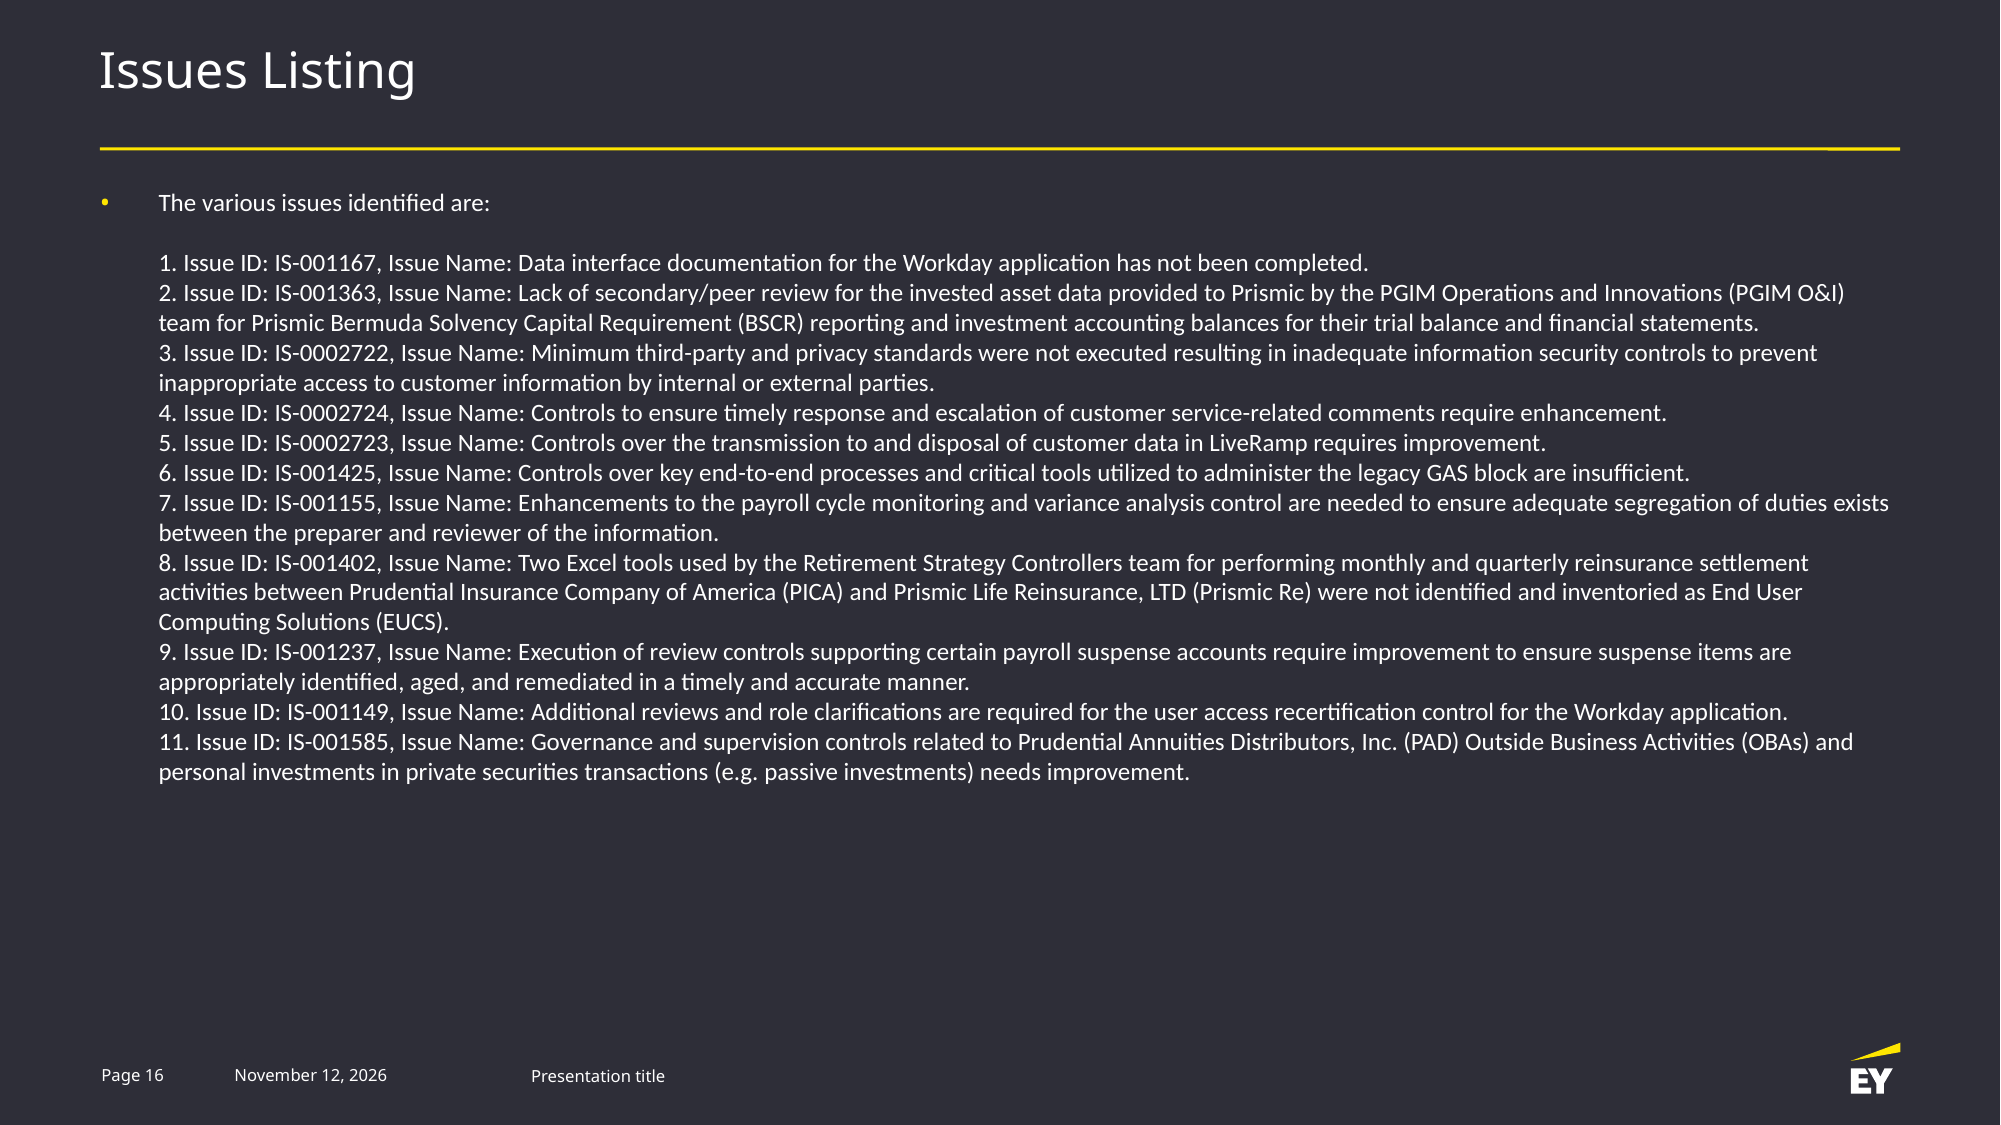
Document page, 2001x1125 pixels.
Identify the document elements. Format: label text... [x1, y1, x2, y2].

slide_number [234, 1061, 430, 1092]
slide_number Page 16 [101, 1061, 210, 1092]
title Issues Listing [99, 48, 1900, 146]
footer Presentation title [531, 1061, 1038, 1092]
list The various issues identified are: 1. Issue ID: IS-001167, Issue Name: Data interface documentation for the Workday application has not been completed. 2. Issue ID: IS-001363, Issue Name: Lack of secondary/peer review for the invested asset data provided to Prismic by the PGIM Operations and Innovations (PGIM O&I) team for Prismic Bermuda Solvency Capital Requirement (BSCR) reporting and investment accounting balances for their trial balance and financial statements. 3. Issue ID: IS-0002722, Issue Name: Minimum third-party and privacy standards were not executed resulting in inadequate information security controls to prevent inappropriate access to customer information by internal or external parties. 4. Issue ID: IS-0002724, Issue Name: Controls to ensure timely response and escalation of customer service-related comments require enhancement. 5. Issue ID: IS-0002723, Issue Name: Controls over the transmission to and disposal of customer data in LiveRamp requires improvement. 6. Issue ID: IS-001425, Issue Name: Controls over key end-to-end processes and critical tools utilized to administer the legacy GAS block are insufficient. 7. Issue ID: IS-001155, Issue Name: Enhancements to the payroll cycle monitoring and variance analysis control are needed to ensure adequate segregation of duties exists between the preparer and reviewer of the information. 8. Issue ID: IS-001402, Issue Name: Two Excel tools used by the Retirement Strategy Controllers team for performing monthly and quarterly reinsurance settlement activities between Prudential Insurance Company of America (PICA) and Prismic Life Reinsurance, LTD (Prismic Re) were not identified and inventoried as End User Computing Solutions (EUCS). 9. Issue ID: IS-001237, Issue Name: Execution of review controls supporting certain payroll suspense accounts require improvement to ensure suspense items are appropriately identified, aged, and remediated in a timely and accurate manner. 10. Issue ID: IS-001149, Issue Name: Additional reviews and role clarifications are required for the user access recertification control for the Workday application. 11. Issue ID: IS-001585, Issue Name: Governance and supervision controls related to Prudential Annuities Distributors, Inc. (PAD) Outside Business Activities (OBAs) and personal investments in private securities transactions (e.g. passive investments) needs improvement. [99, 186, 1900, 999]
